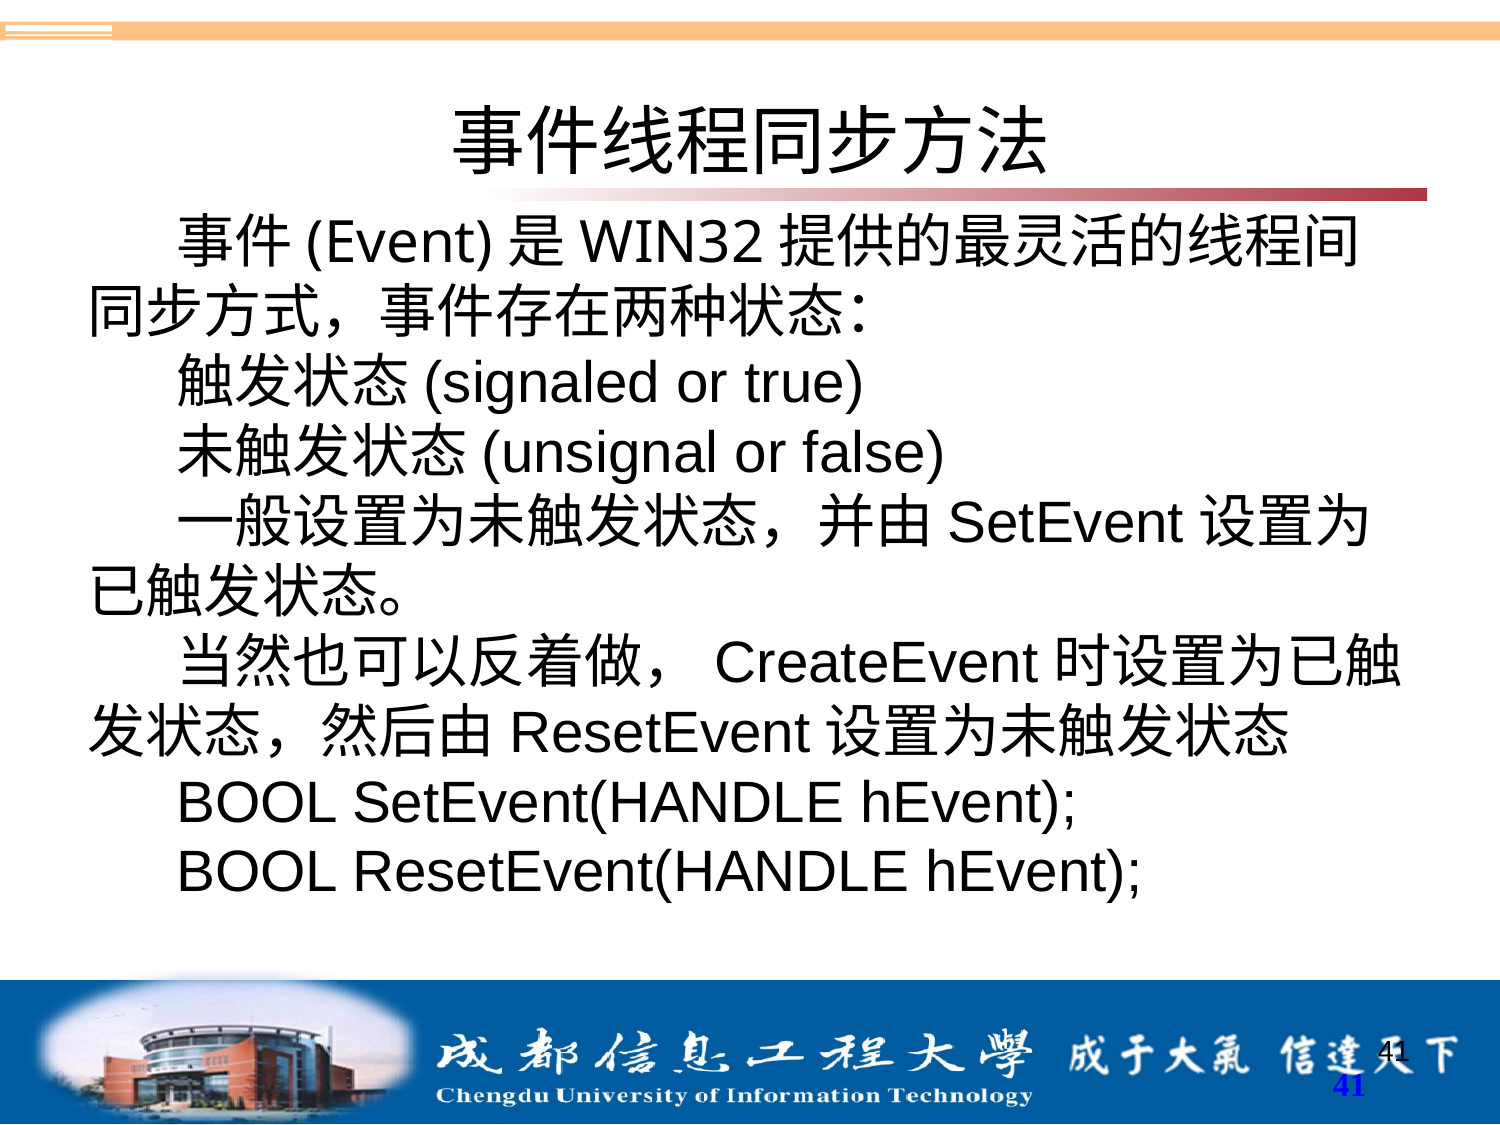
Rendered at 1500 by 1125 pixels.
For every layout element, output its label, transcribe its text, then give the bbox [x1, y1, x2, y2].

list 事件(Event)是WIN32提供的最灵活的线程间同步方式，事件存在两种状态： 触发状态(signaled or true) 未触发状态(unsignal or false) 一般设置为未触发状态，并由SetEvent设置为已触发状态。 当然也可以反着做，CreateEvent时设置为已触发状态，然后由ResetEvent设置为未触发状态 BOOL SetEvent(HANDLE hEvent); BOOL ResetEvent(HANDLE hEvent); [72, 196, 1423, 939]
picture [0, 957, 1500, 1125]
title 事件线程同步方法 [75, 45, 1425, 233]
